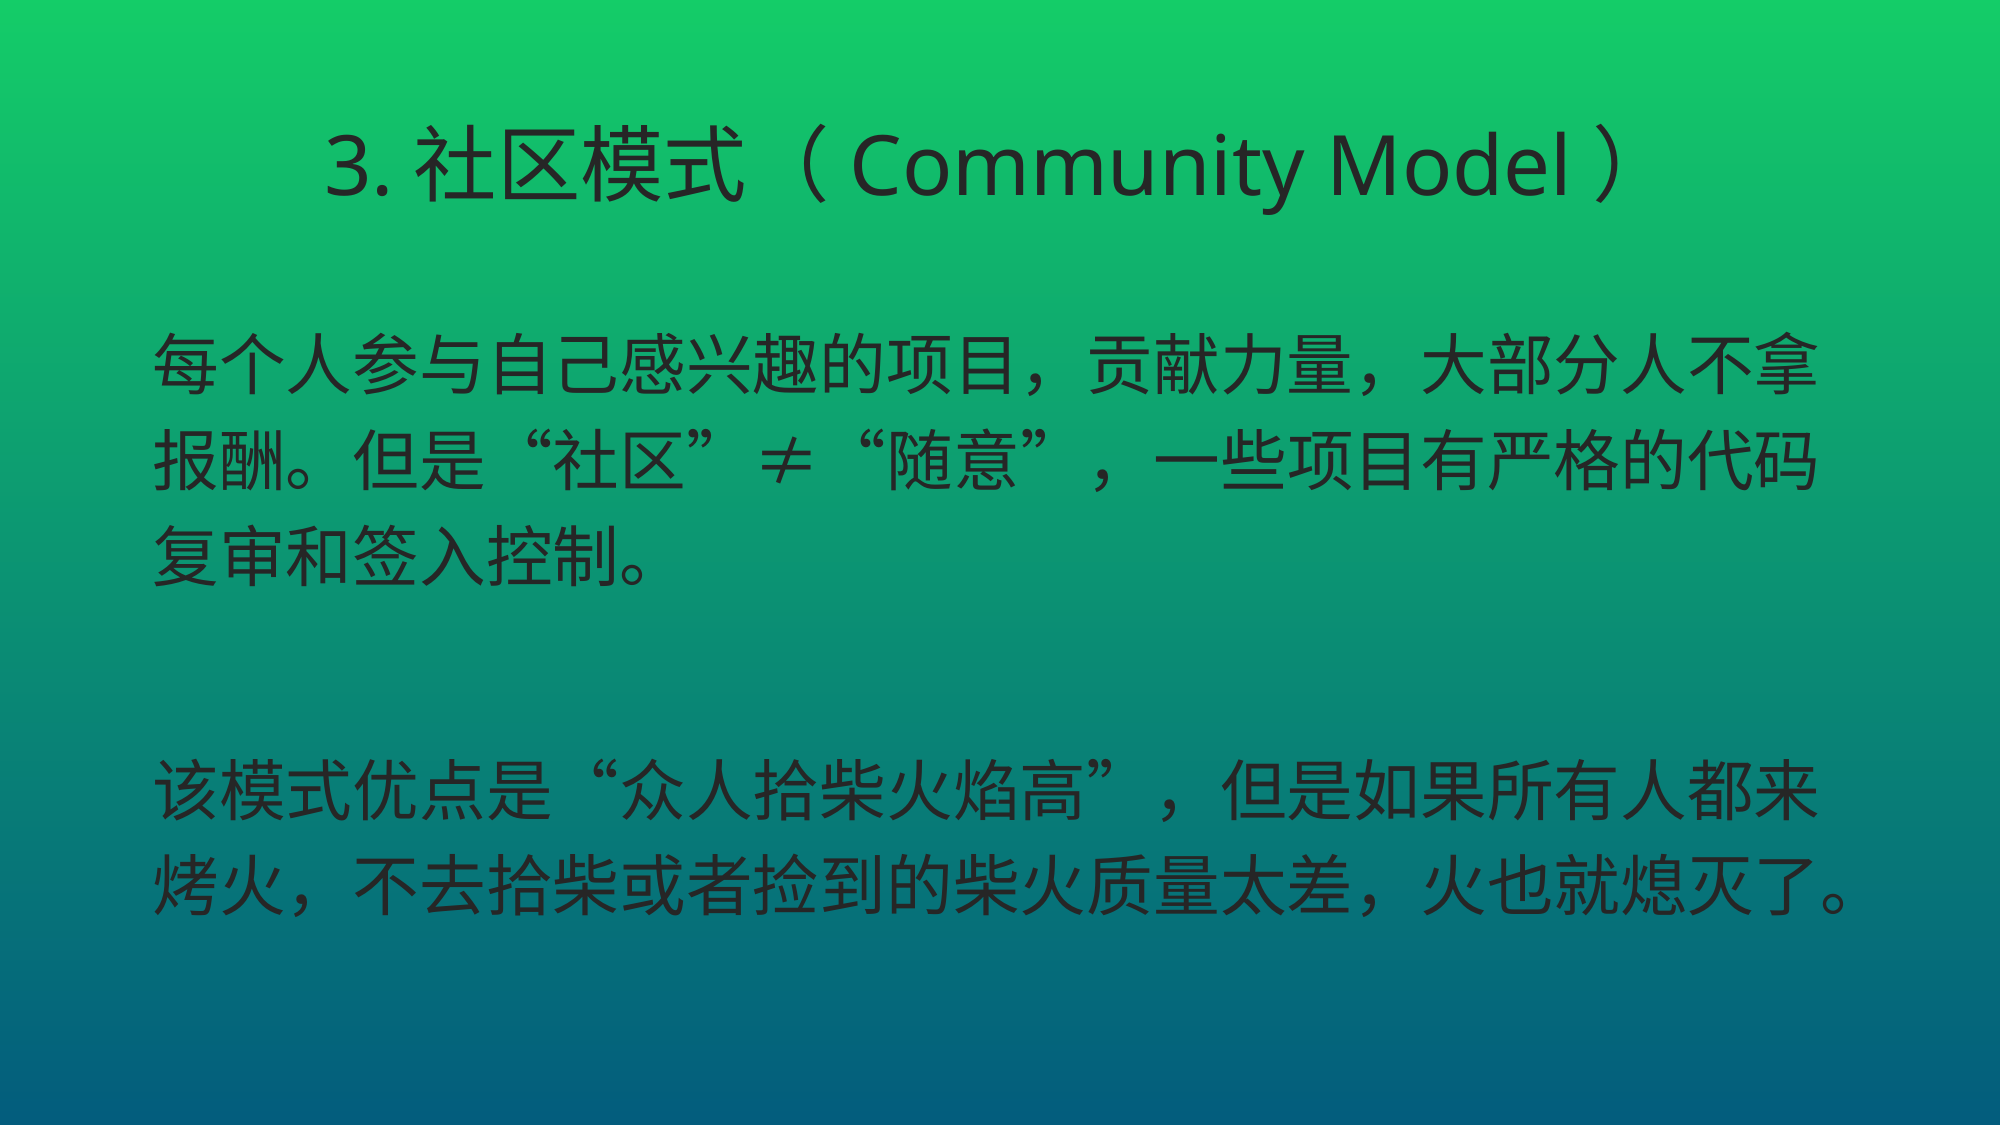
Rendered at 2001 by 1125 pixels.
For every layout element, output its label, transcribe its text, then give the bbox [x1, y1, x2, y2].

list 每个人参与自己感兴趣的项目，贡献力量，大部分人不拿报酬。但是“社区”≠“随意”，一些项目有严格的代码复审和签入控制。 该模式优点是“众人拾柴火焰高”，但是如果所有人都来烤火，不去拾柴或者捡到的柴火质量太差，火也就熄灭了。 [137, 299, 1863, 1014]
title 3.社区模式（Community Model） [137, 59, 1863, 278]
